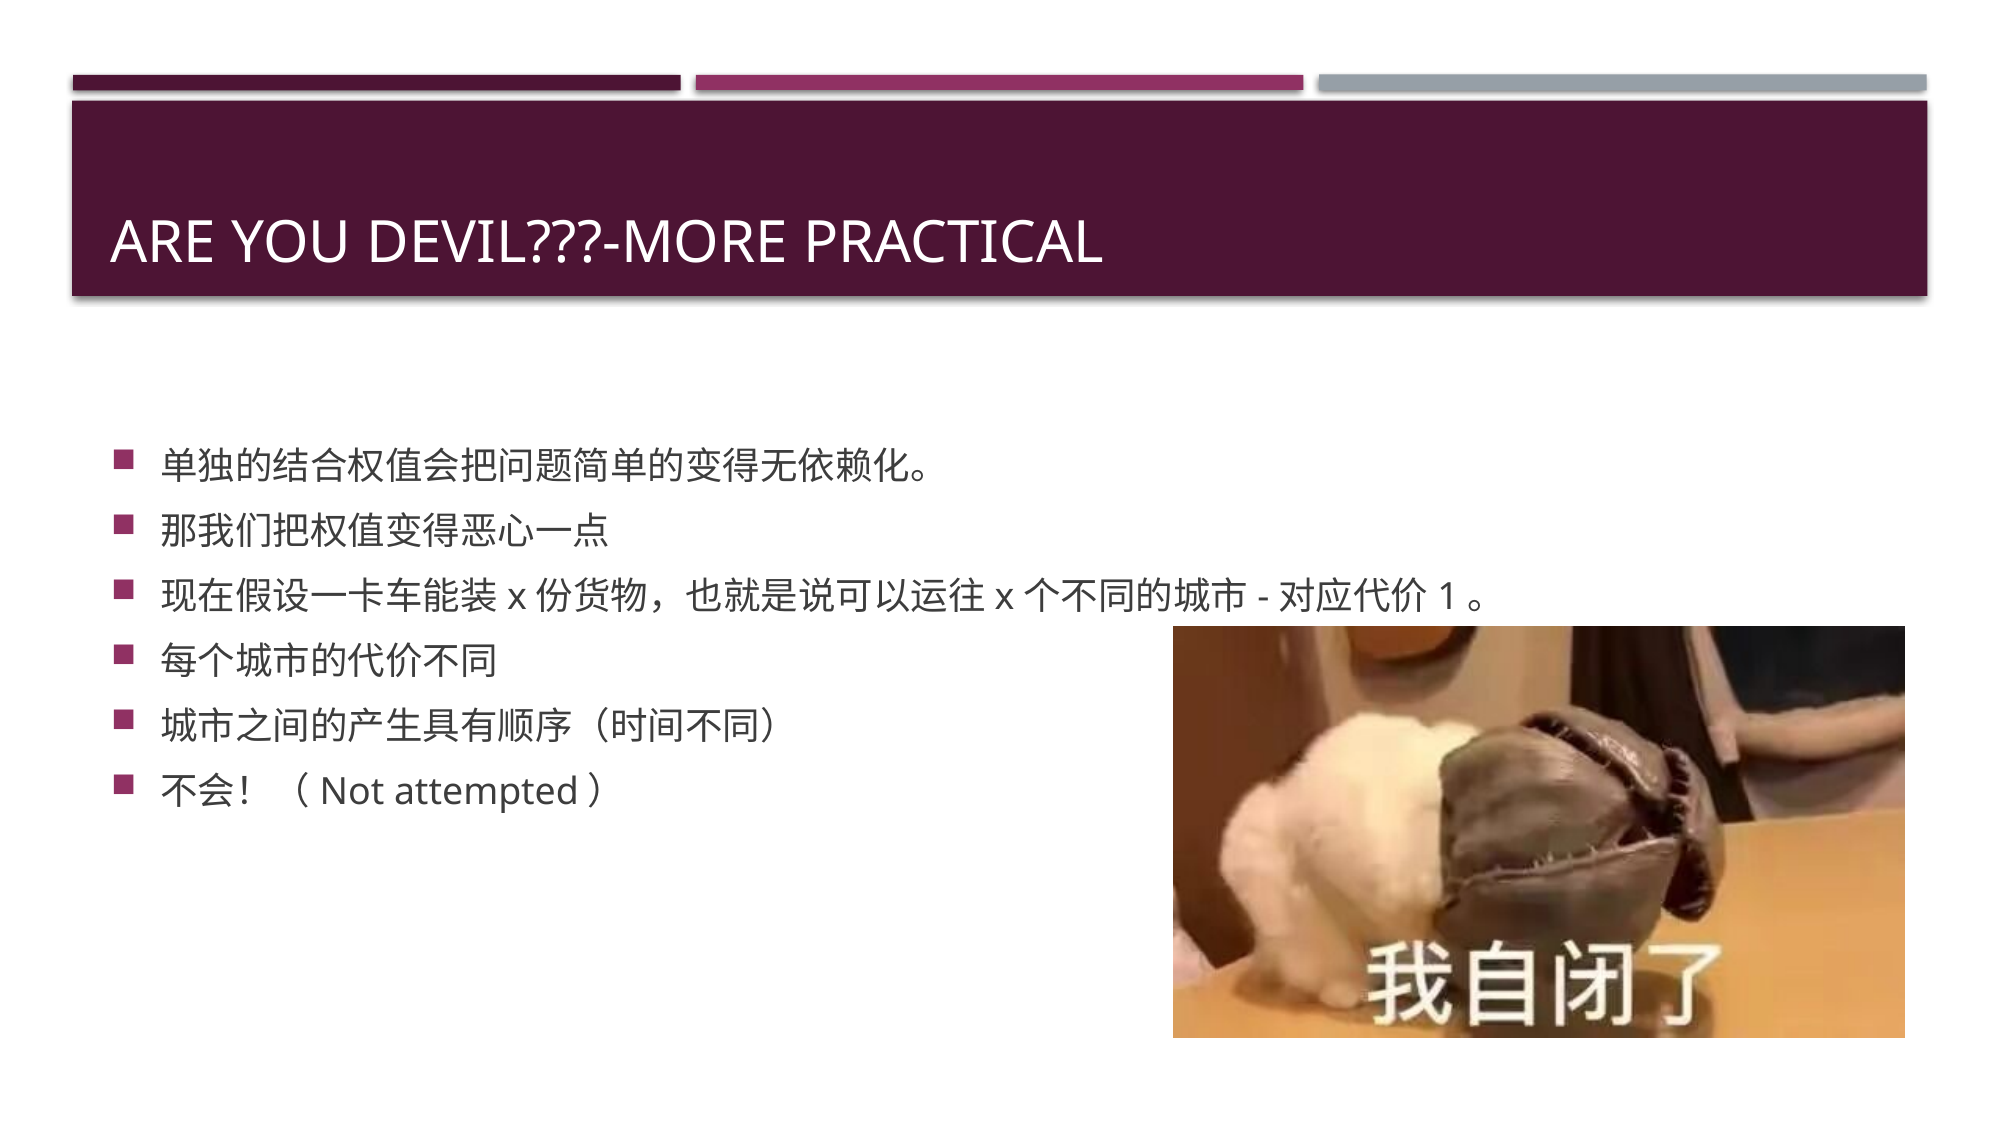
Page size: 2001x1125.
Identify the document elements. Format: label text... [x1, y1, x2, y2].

list 单独的结合权值会把问题简单的变得无依赖化。 那我们把权值变得恶心一点 现在假设一卡车能装x份货物，也就是说可以运往x个不同的城市-对应代价1。 每个城市的代价不同 城市之间的产生具有顺序（时间不同） 不会！（Not attempted） [95, 357, 1905, 962]
picture [1172, 625, 1906, 1038]
title Are you devil???-more practical [95, 115, 1905, 282]
